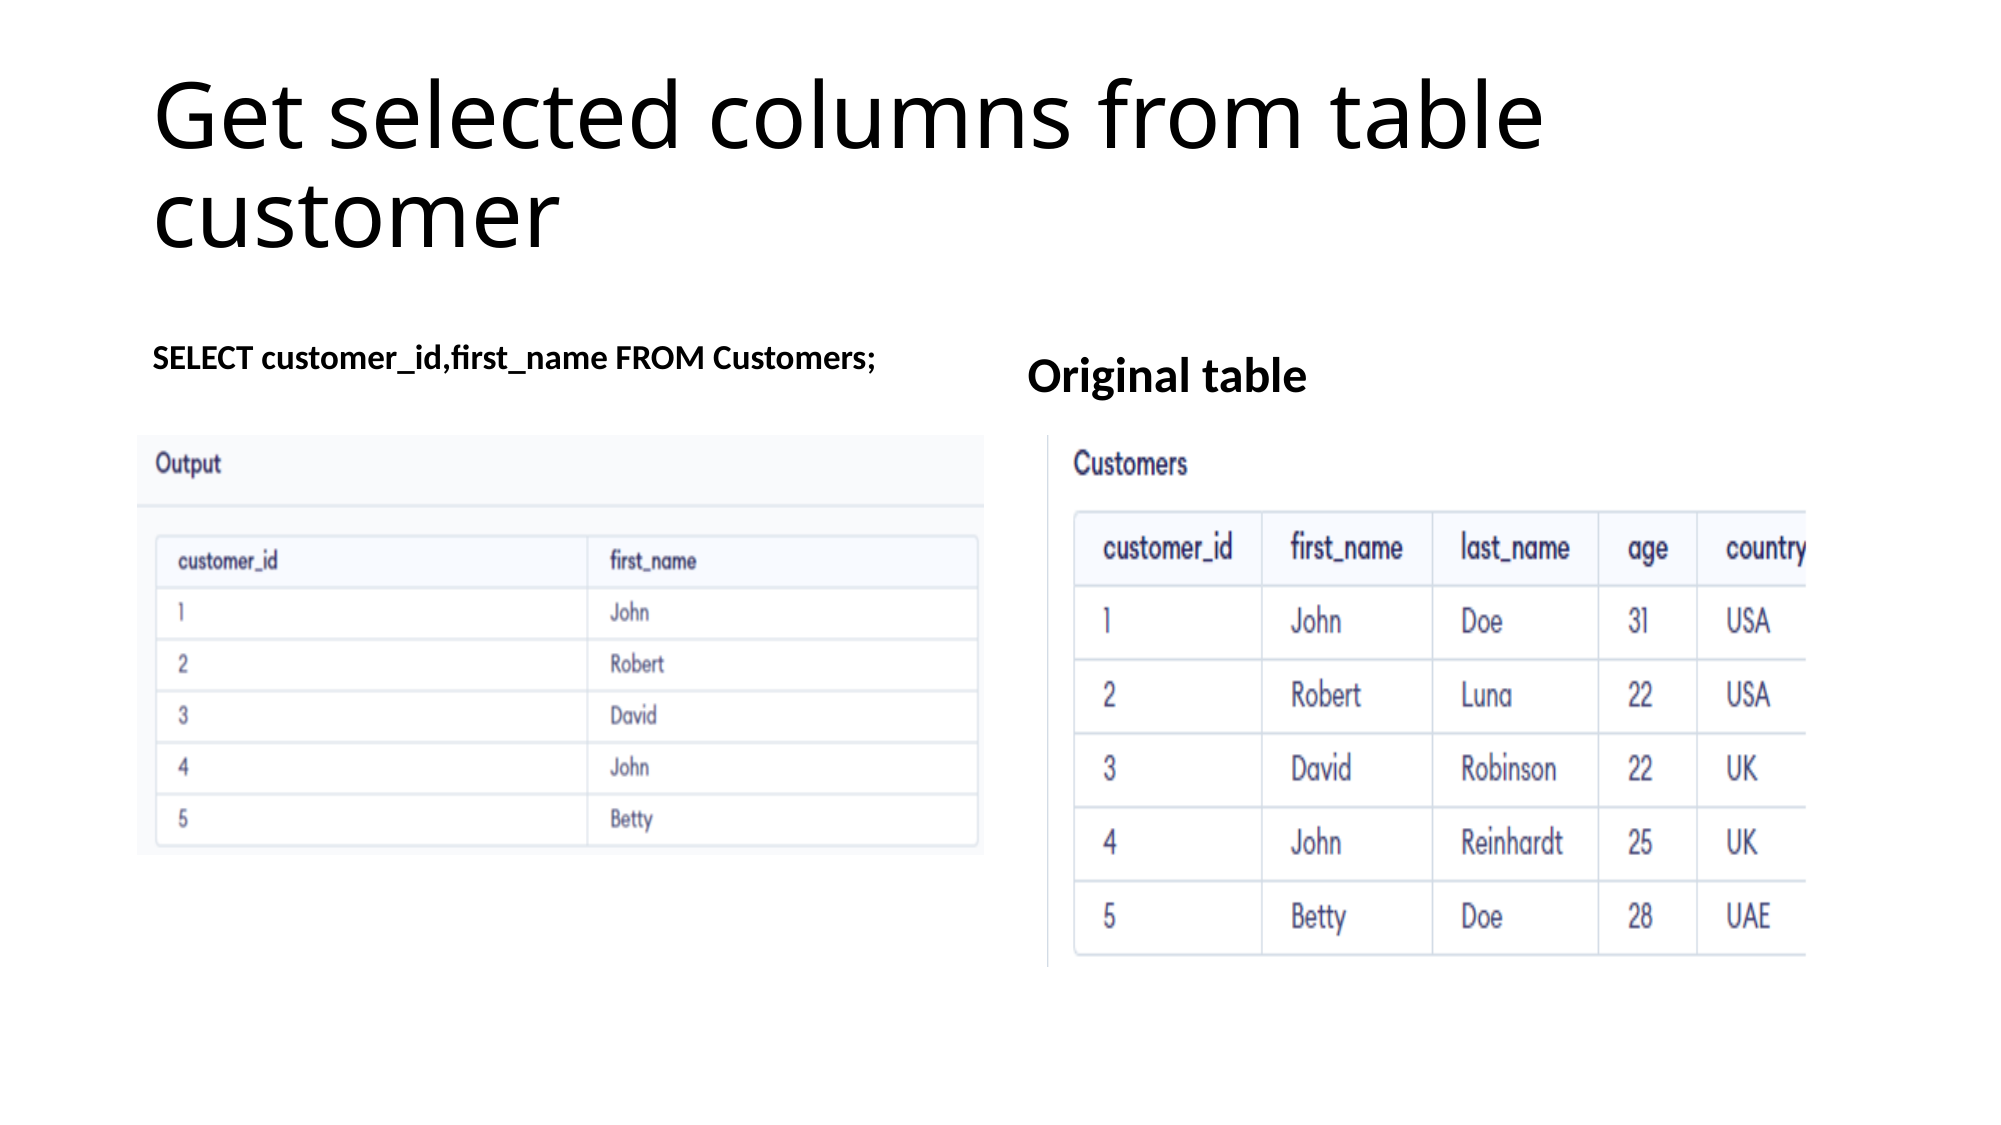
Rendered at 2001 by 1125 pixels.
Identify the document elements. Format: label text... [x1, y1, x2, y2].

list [1047, 435, 1828, 967]
title Get selected columns from table customer [137, 59, 1863, 278]
list SELECT customer_id,first_name FROM Customers; [137, 275, 984, 411]
list Original table [1012, 275, 1863, 411]
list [137, 435, 984, 855]
